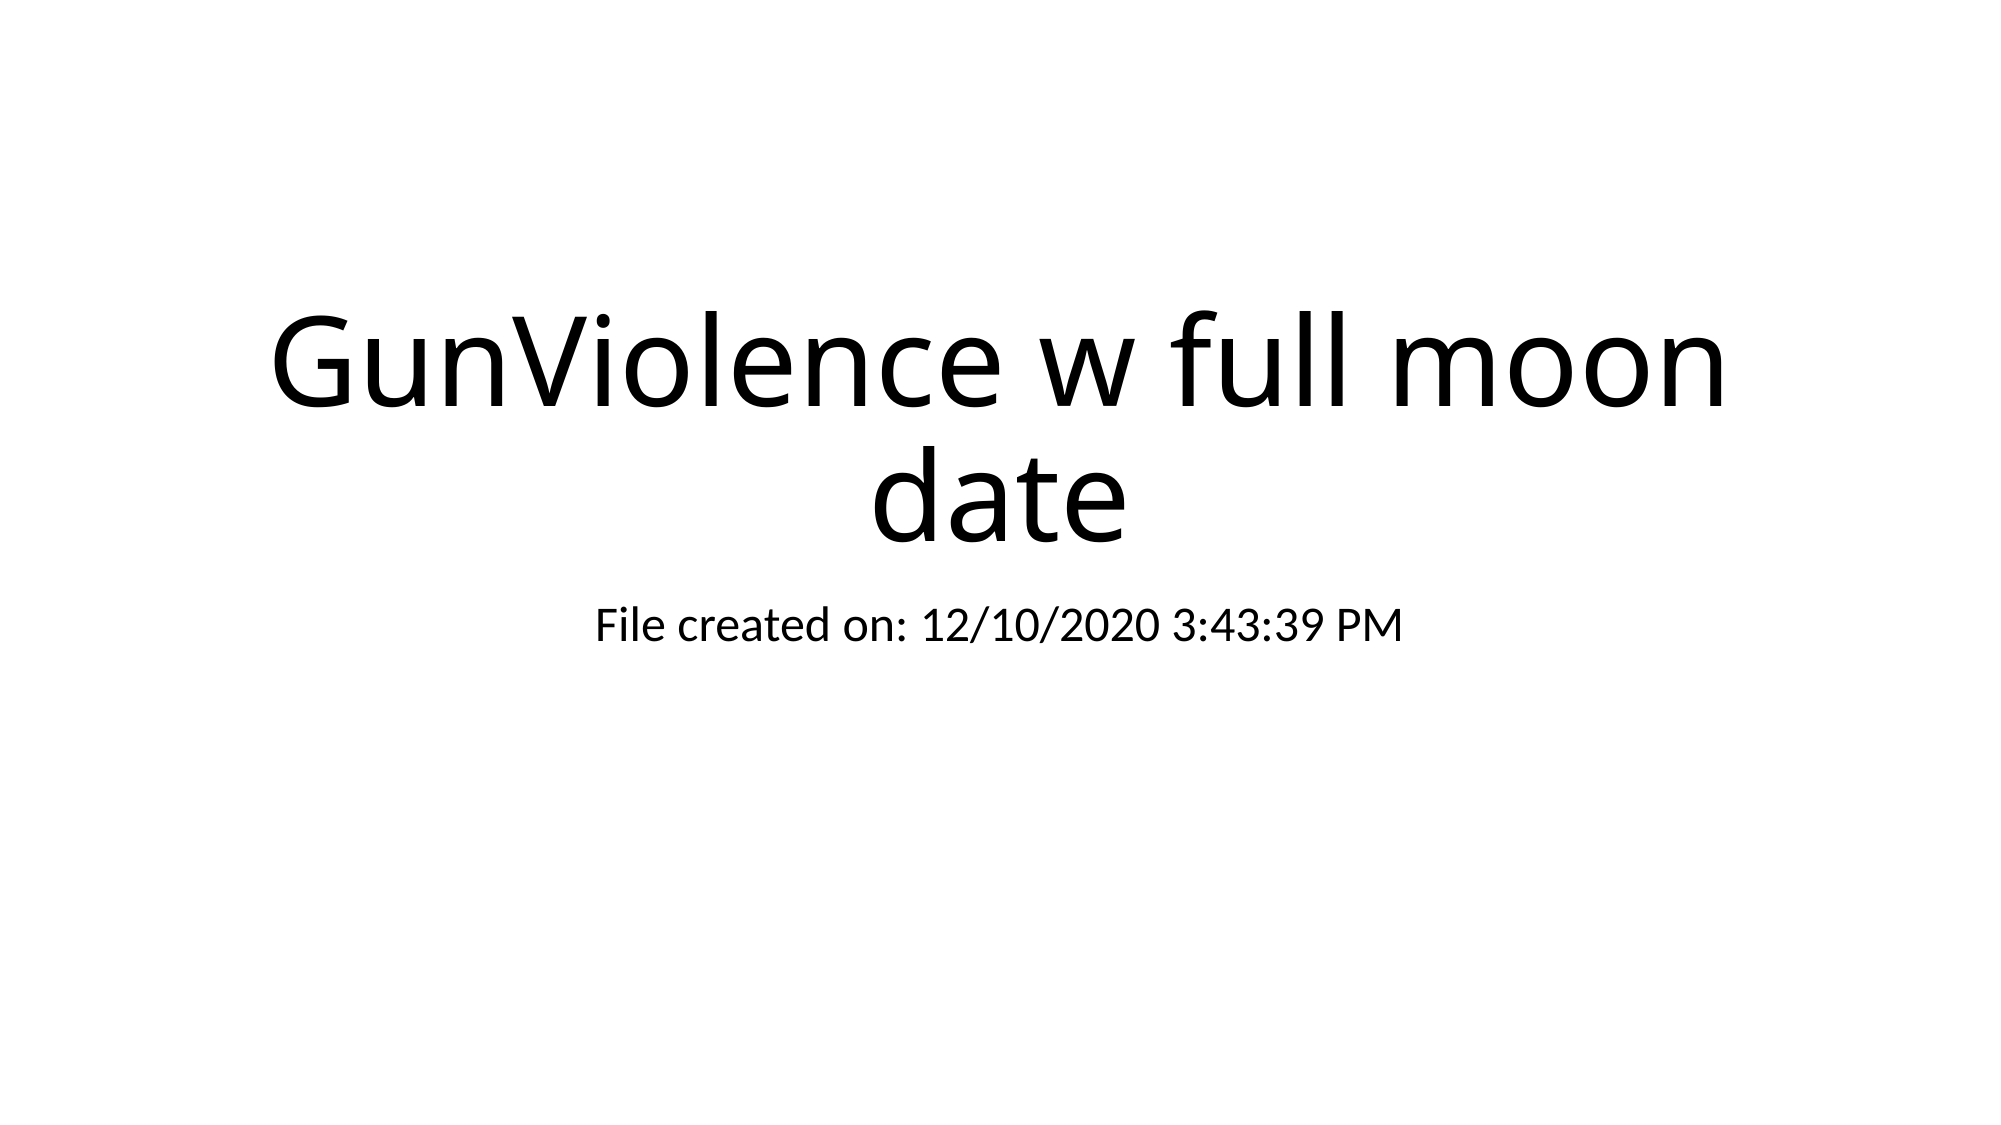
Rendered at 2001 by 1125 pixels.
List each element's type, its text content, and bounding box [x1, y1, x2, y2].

subtitle File created on: 12/10/2020 3:43:39 PM [249, 590, 1750, 863]
title GunViolence w full moon date [249, 184, 1750, 576]
